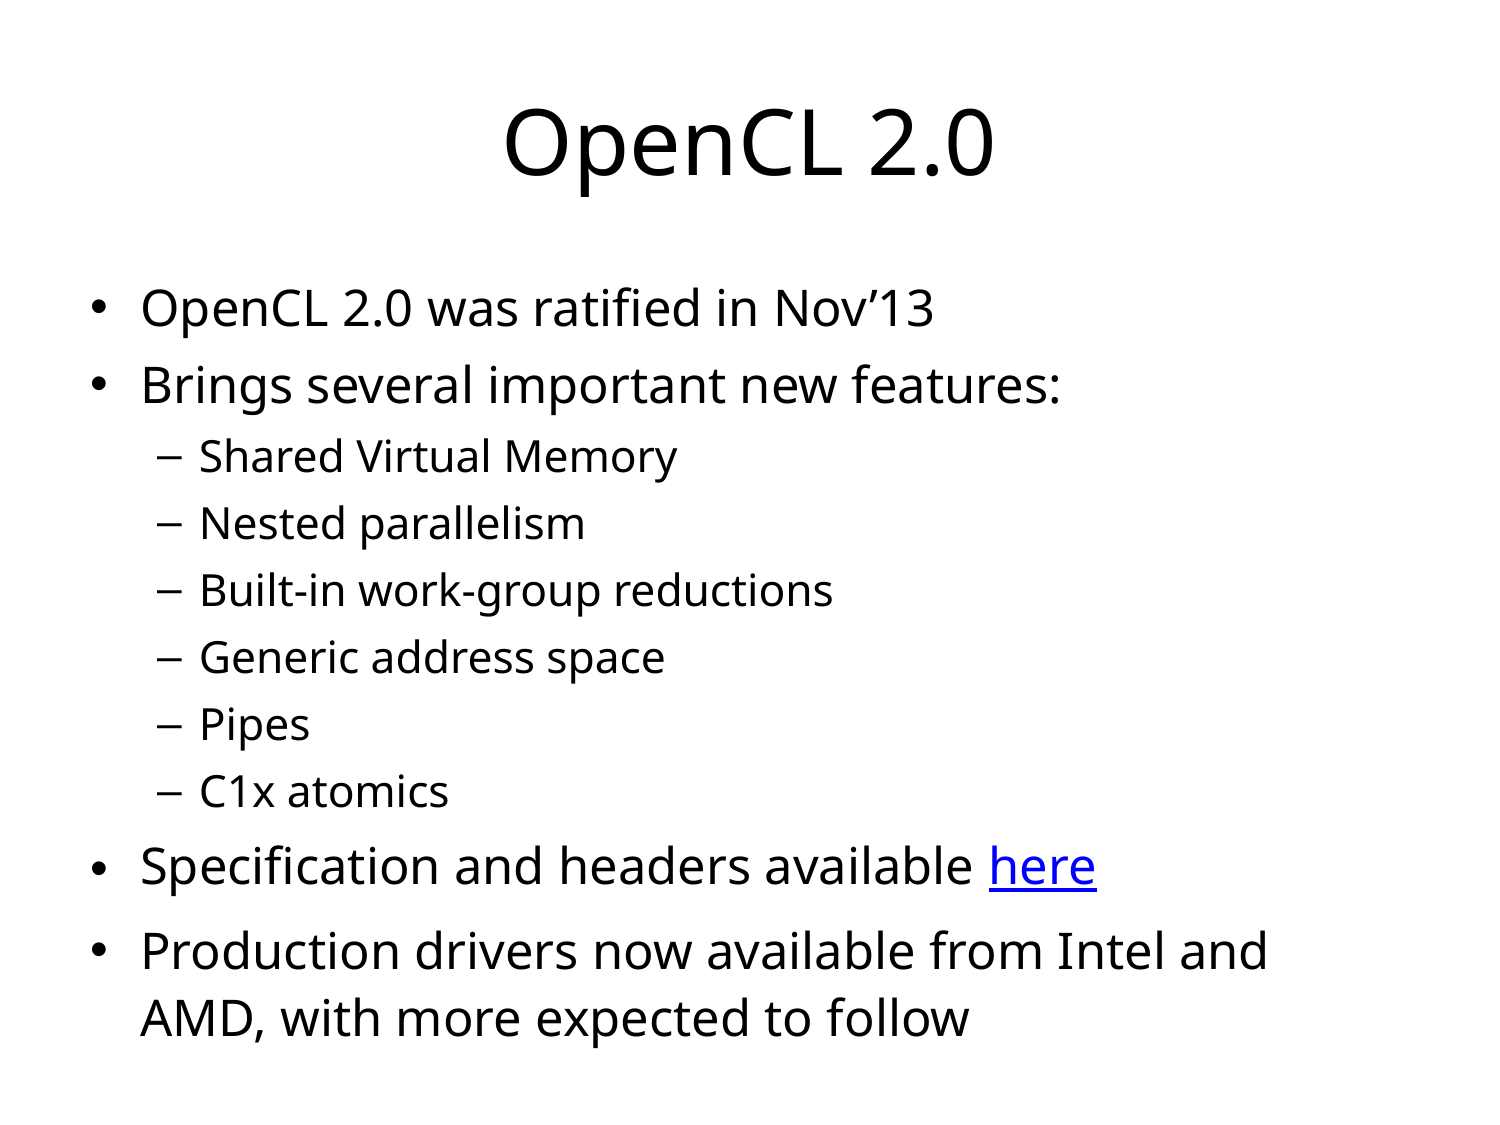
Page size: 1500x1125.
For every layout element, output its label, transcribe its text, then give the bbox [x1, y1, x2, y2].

title OpenCL 2.0 [75, 45, 1425, 233]
list OpenCL 2.0 was ratified in Nov’13 Brings several important new features: Shared Virtual Memory Nested parallelism Built-in work-group reductions Generic address space Pipes C1x atomics Specification and headers available here Production drivers now available from Intel and AMD, with more expected to follow [75, 262, 1425, 1059]
